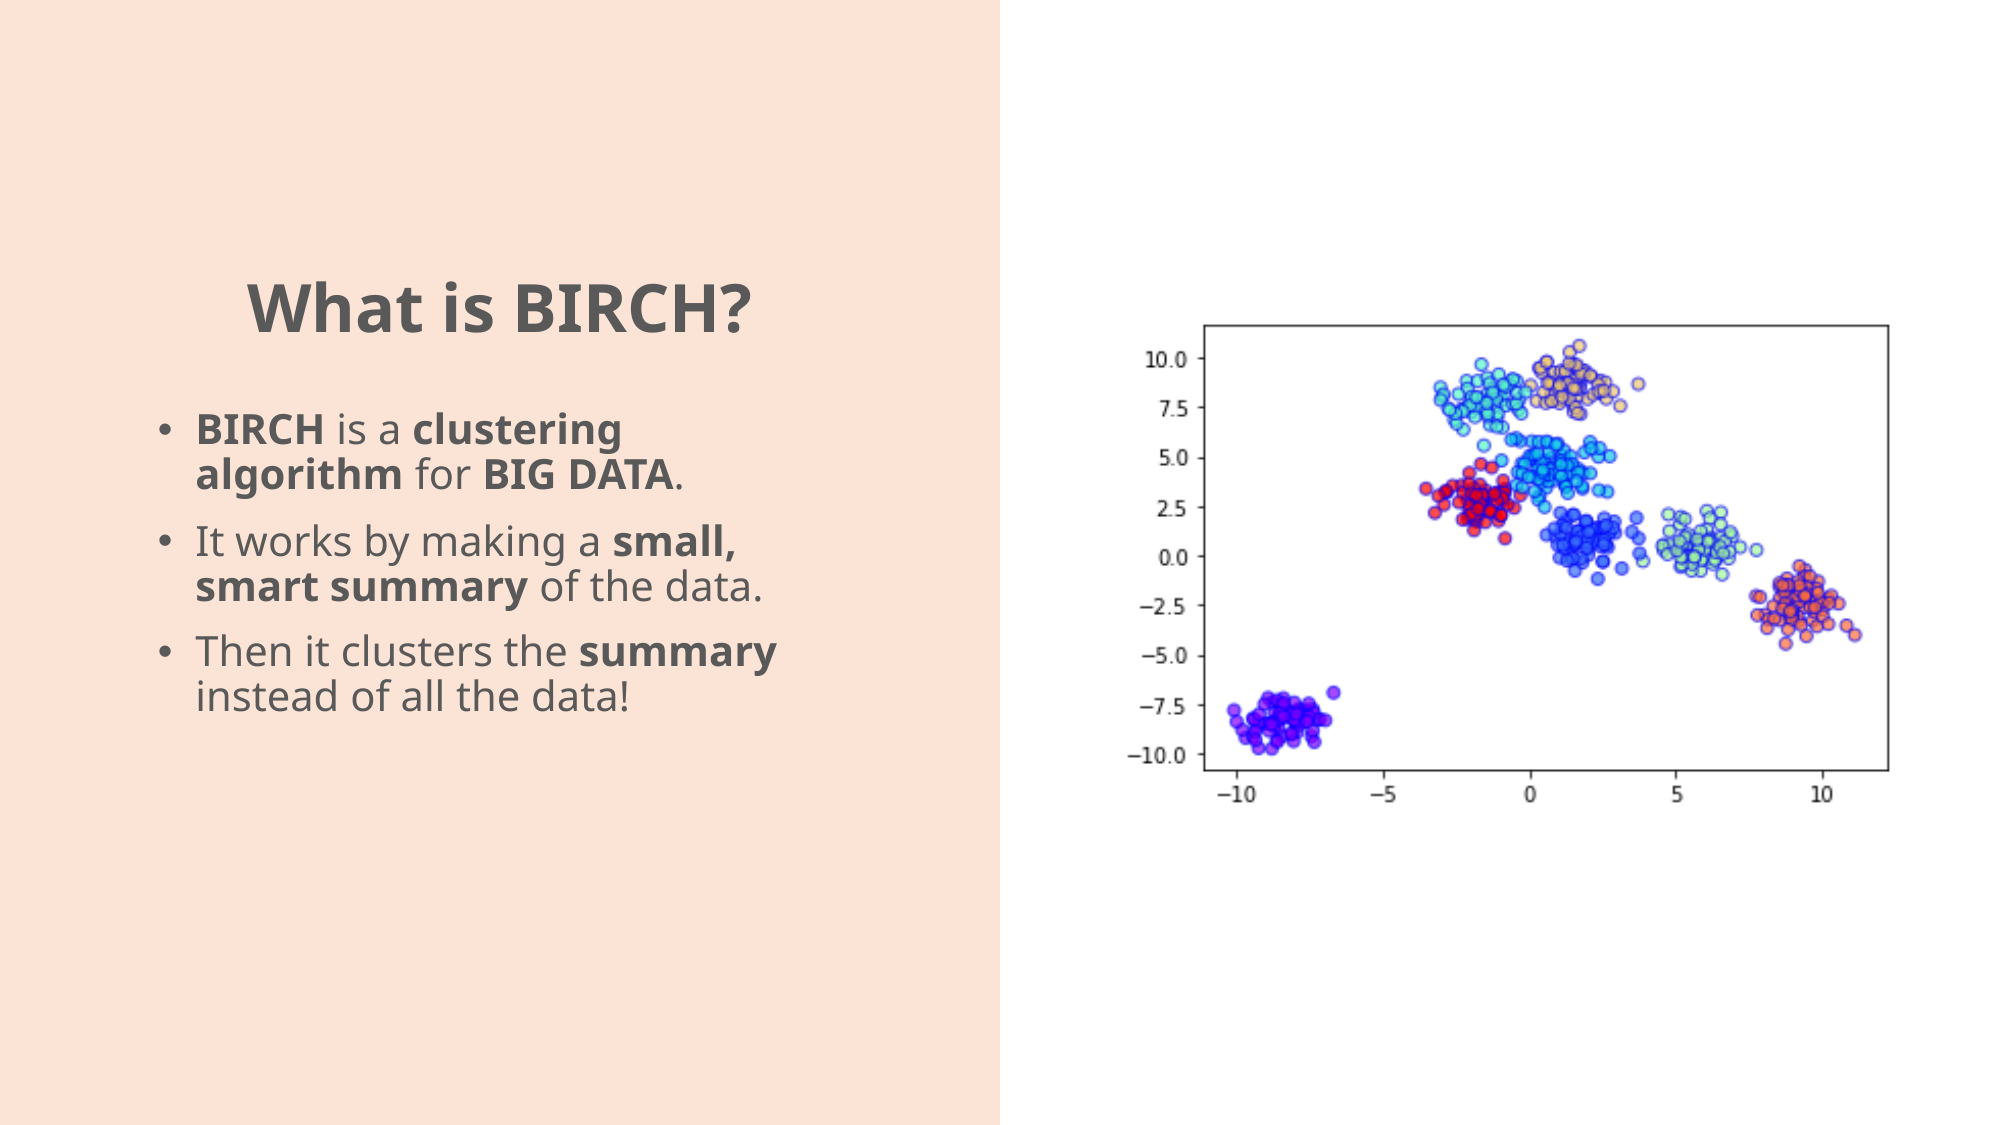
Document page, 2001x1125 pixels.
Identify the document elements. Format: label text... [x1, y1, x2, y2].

list BIRCH is a clustering algorithm for BIG DATA. It works by making a small, smart summary of the data. Then it clusters the summary instead of all the data! [142, 401, 858, 1020]
text_box [1001, 0, 2000, 1125]
picture [1111, 312, 1900, 820]
title What is BIRCH? [142, 112, 858, 355]
text_box [0, 0, 1001, 1125]
